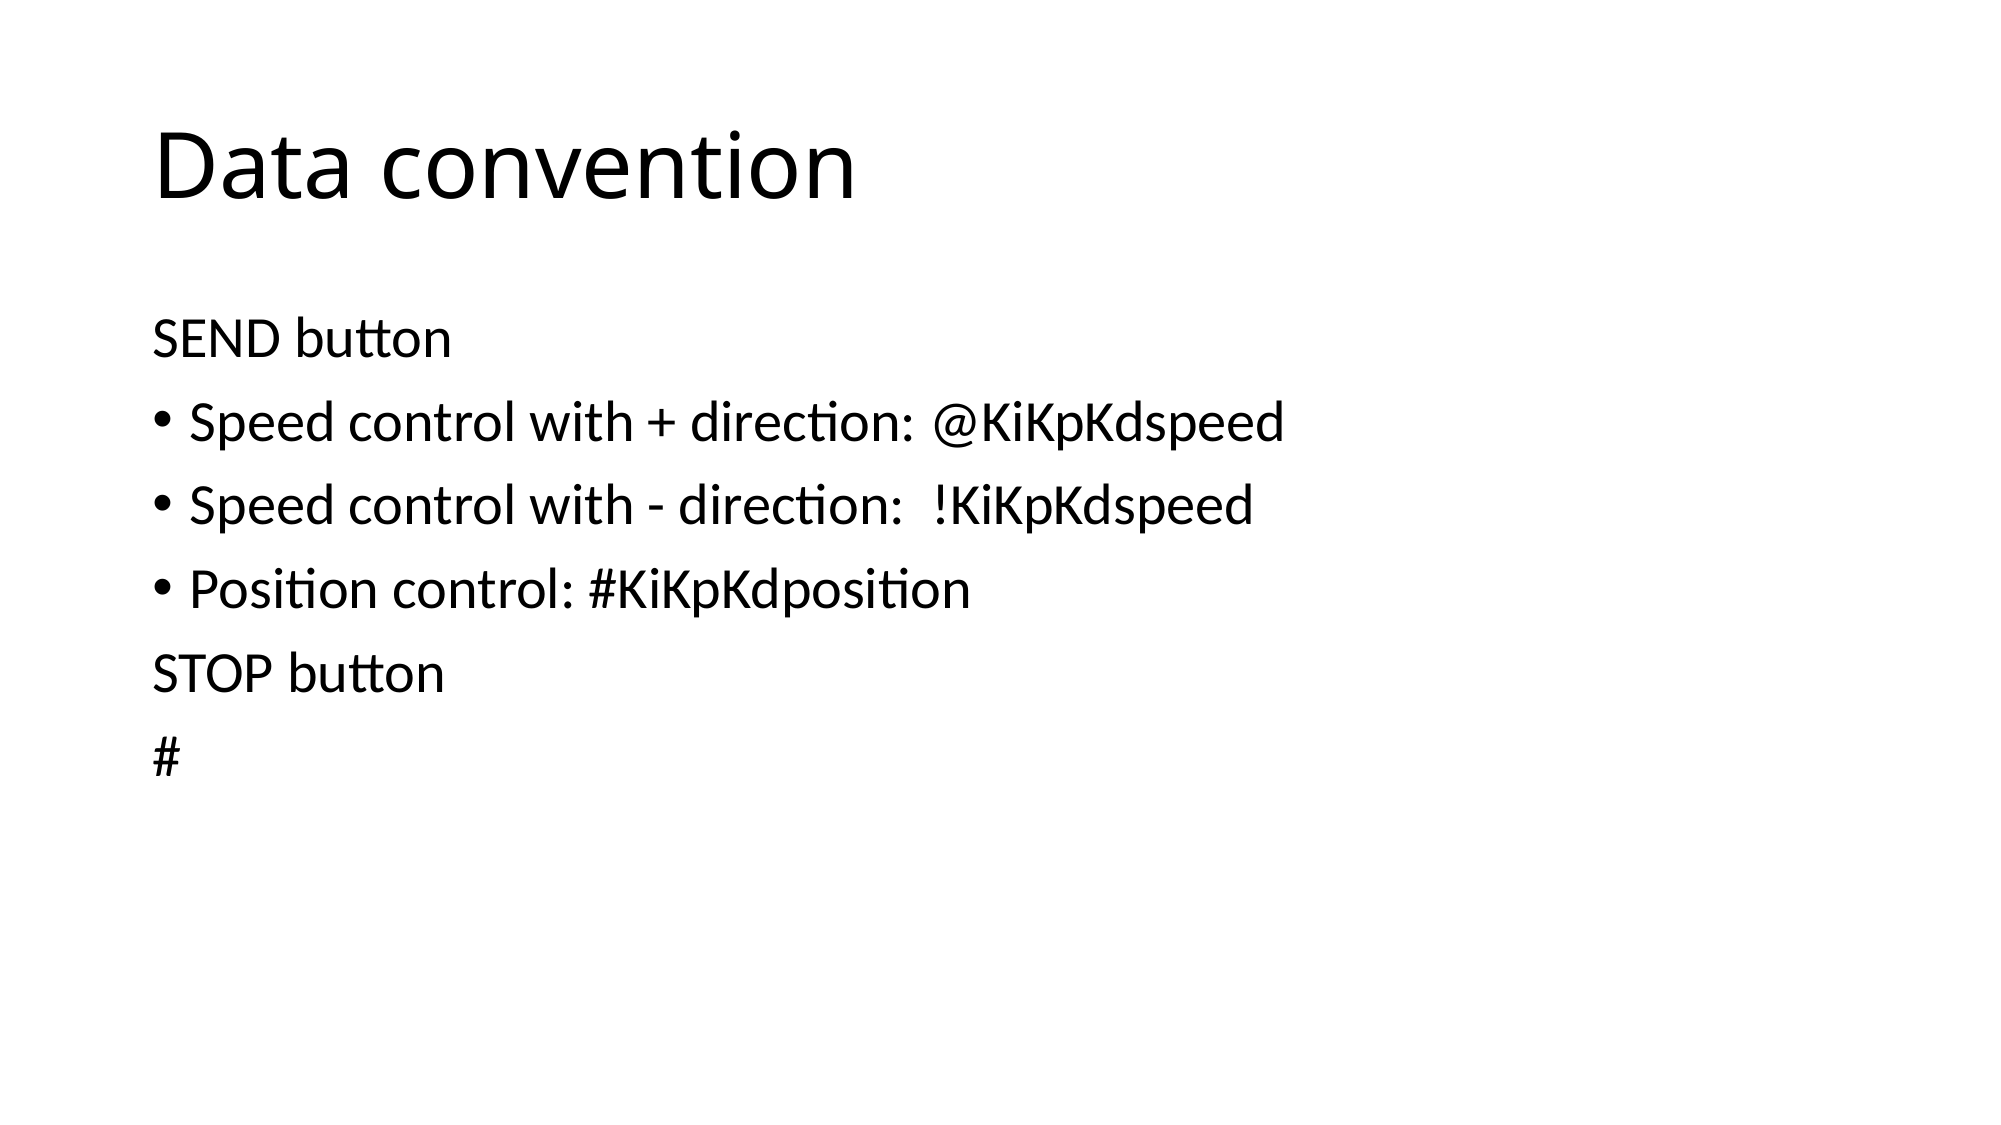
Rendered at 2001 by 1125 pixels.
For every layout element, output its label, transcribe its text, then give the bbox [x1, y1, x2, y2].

title Data convention [137, 59, 1863, 278]
list SEND button Speed control with + direction: @KiKpKdspeed Speed control with - direction: !KiKpKdspeed Position control: #KiKpKdposition STOP button # [137, 299, 1863, 1014]
